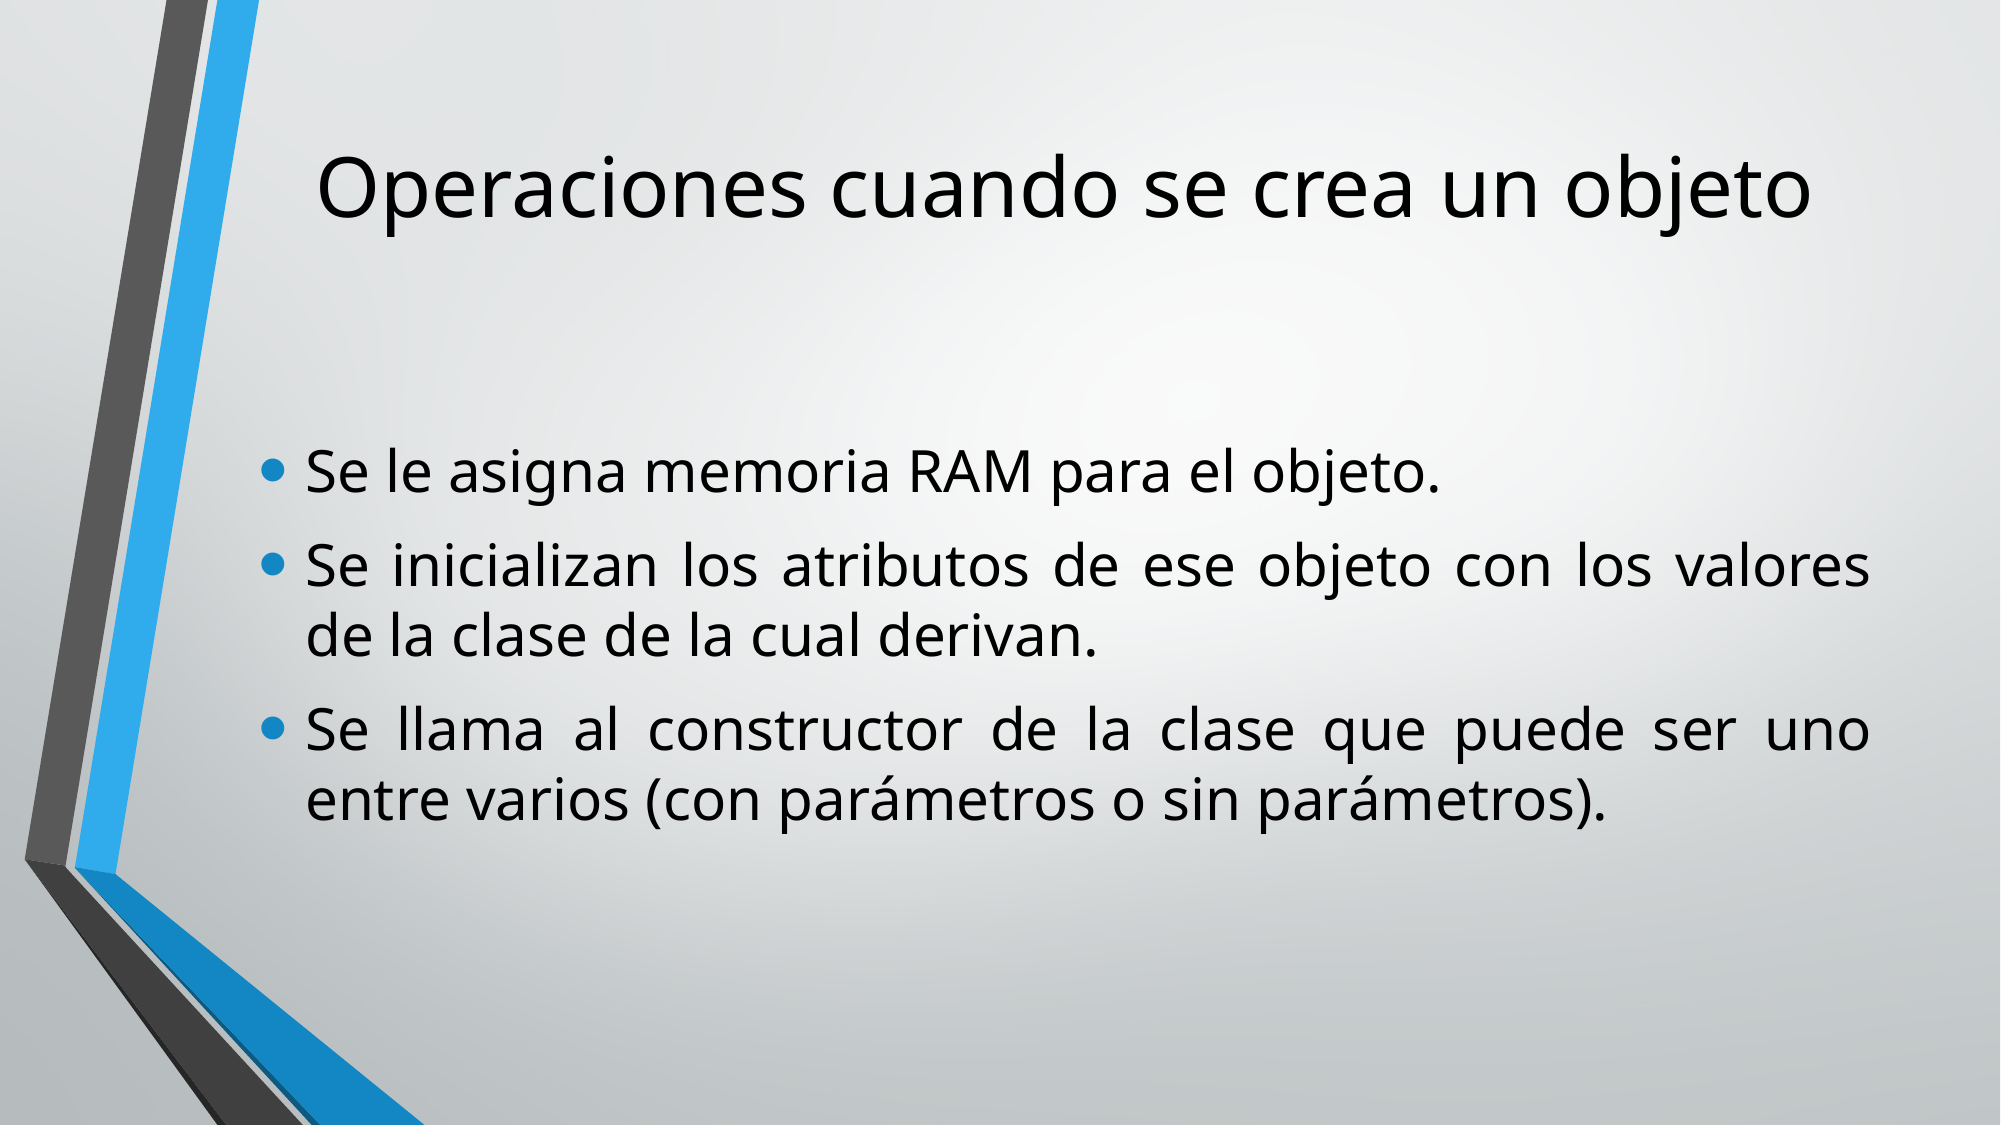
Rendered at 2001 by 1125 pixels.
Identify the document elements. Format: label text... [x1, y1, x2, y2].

title Operaciones cuando se crea un objeto [243, 112, 1887, 256]
list Se le asigna memoria RAM para el objeto. Se inicializan los atributos de ese objeto con los valores de la clase de la cual derivan. Se llama al constructor de la clase que puede ser uno entre varios (con parámetros o sin parámetros). [243, 316, 1887, 950]
